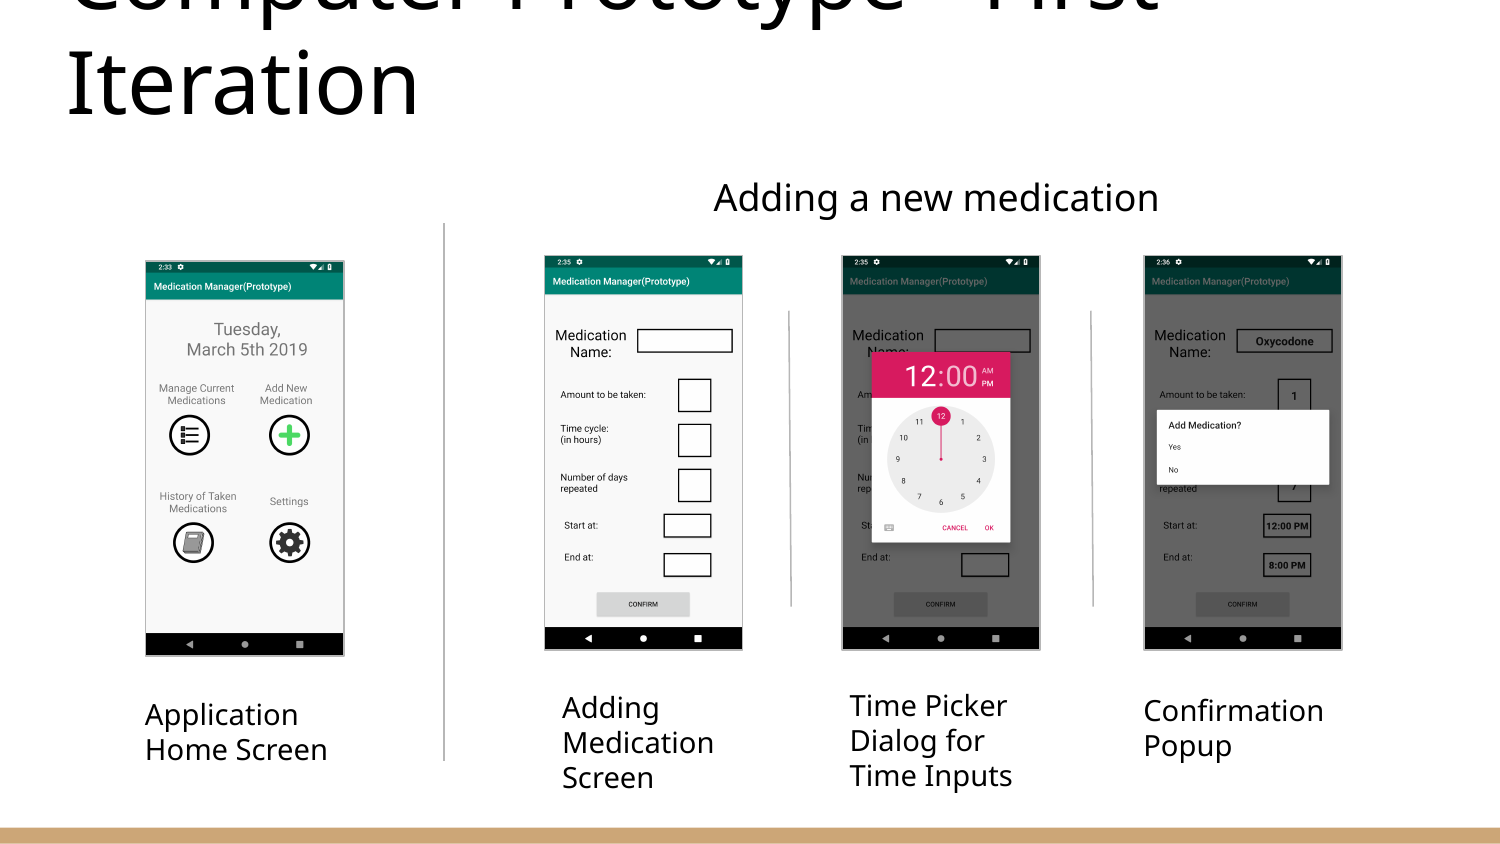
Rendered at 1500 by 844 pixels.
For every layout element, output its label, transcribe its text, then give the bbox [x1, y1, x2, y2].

picture [544, 255, 742, 650]
picture [146, 261, 344, 656]
text_box Application Home Screen [129, 681, 360, 786]
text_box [1090, 310, 1094, 607]
picture [1144, 255, 1342, 650]
title Computer Prototype - First Iteration [51, 42, 1449, 147]
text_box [788, 310, 792, 607]
text_box Time Picker Dialog for Time Inputs [834, 672, 1068, 796]
picture [842, 255, 1040, 650]
text_box Confirmation Popup [1128, 677, 1358, 777]
text_box Adding a new medication [698, 158, 1204, 244]
text_box Adding Medication Screen [547, 674, 777, 775]
